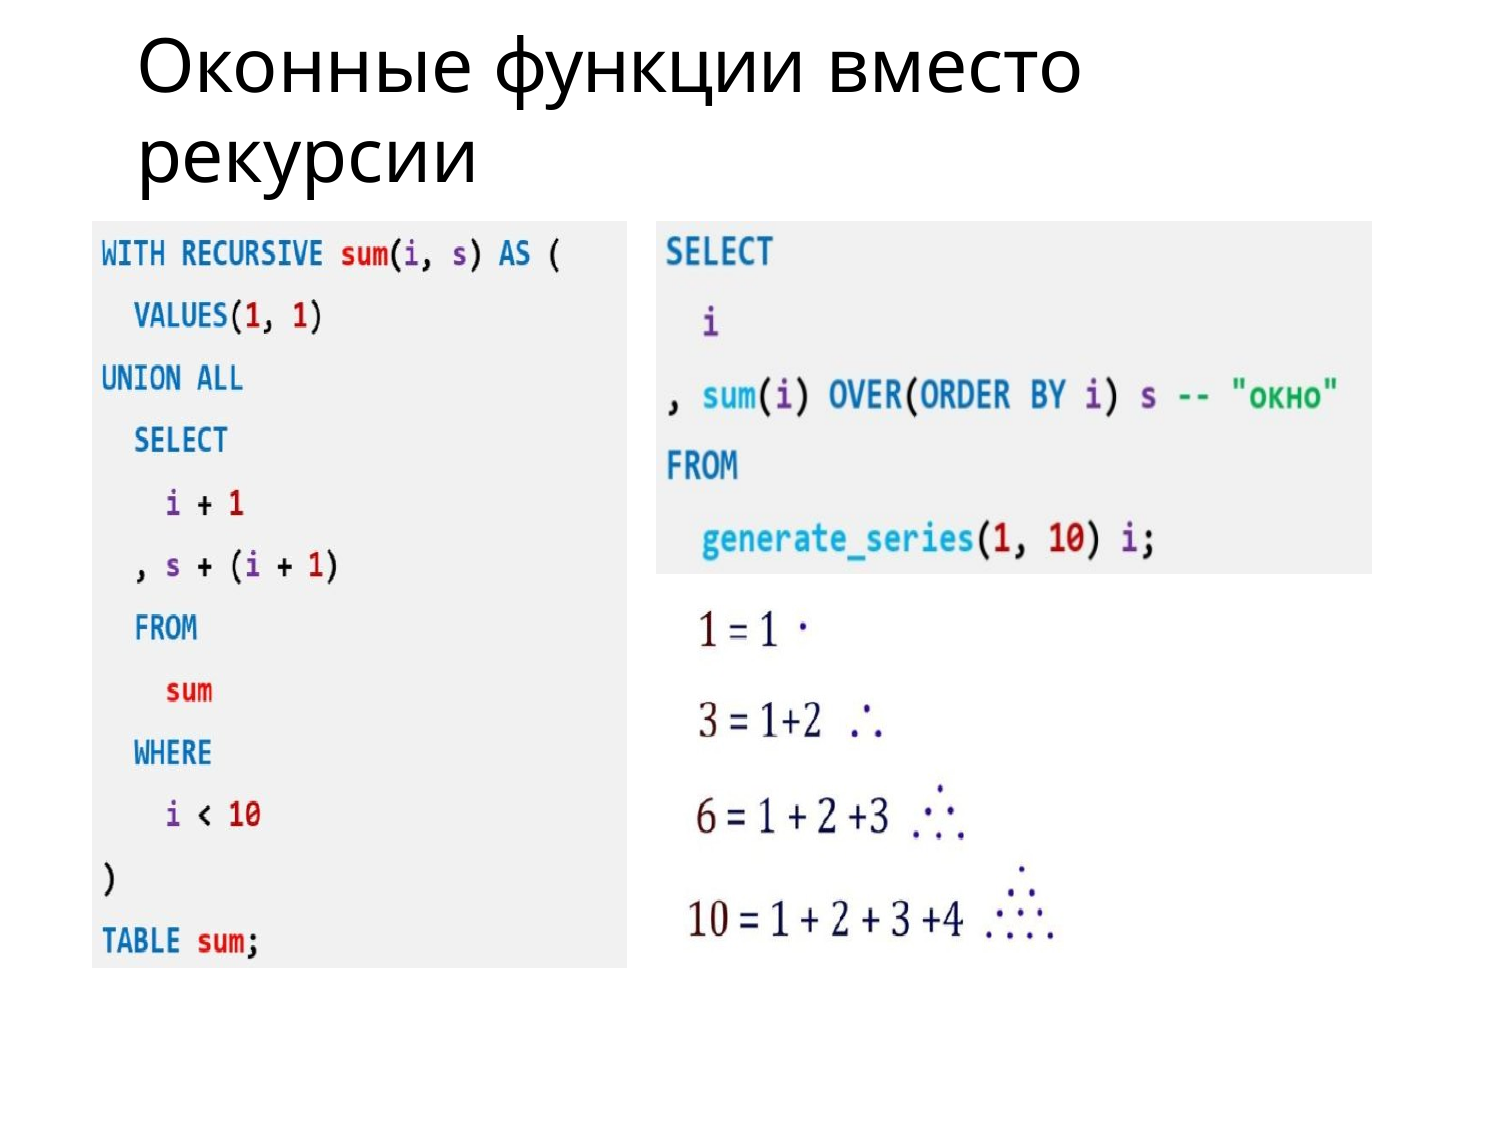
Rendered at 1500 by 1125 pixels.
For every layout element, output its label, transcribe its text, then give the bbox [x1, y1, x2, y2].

picture [92, 221, 627, 968]
picture [656, 221, 1372, 574]
picture [683, 605, 1064, 953]
title Оконные функции вместо рекурсии [103, 11, 1397, 202]
